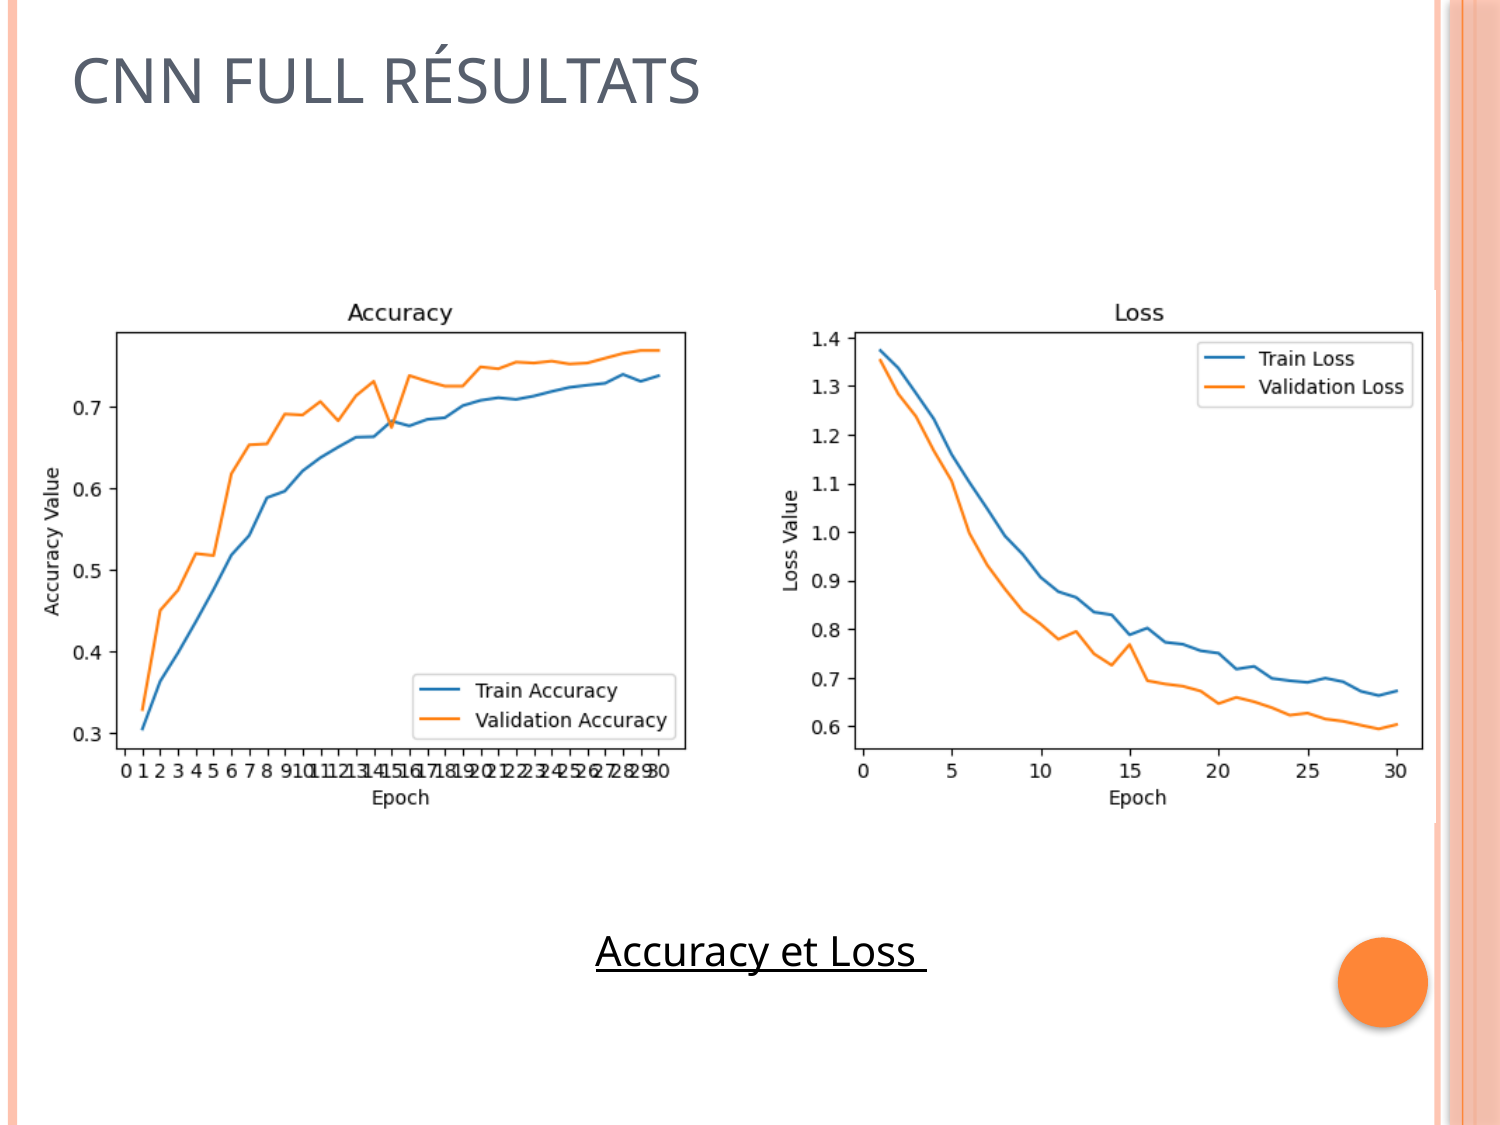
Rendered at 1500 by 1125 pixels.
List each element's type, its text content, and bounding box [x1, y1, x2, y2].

picture [32, 290, 1436, 823]
text_box Accuracy et Loss [371, 916, 1152, 982]
title CNN Full Résultats [56, 30, 1282, 124]
